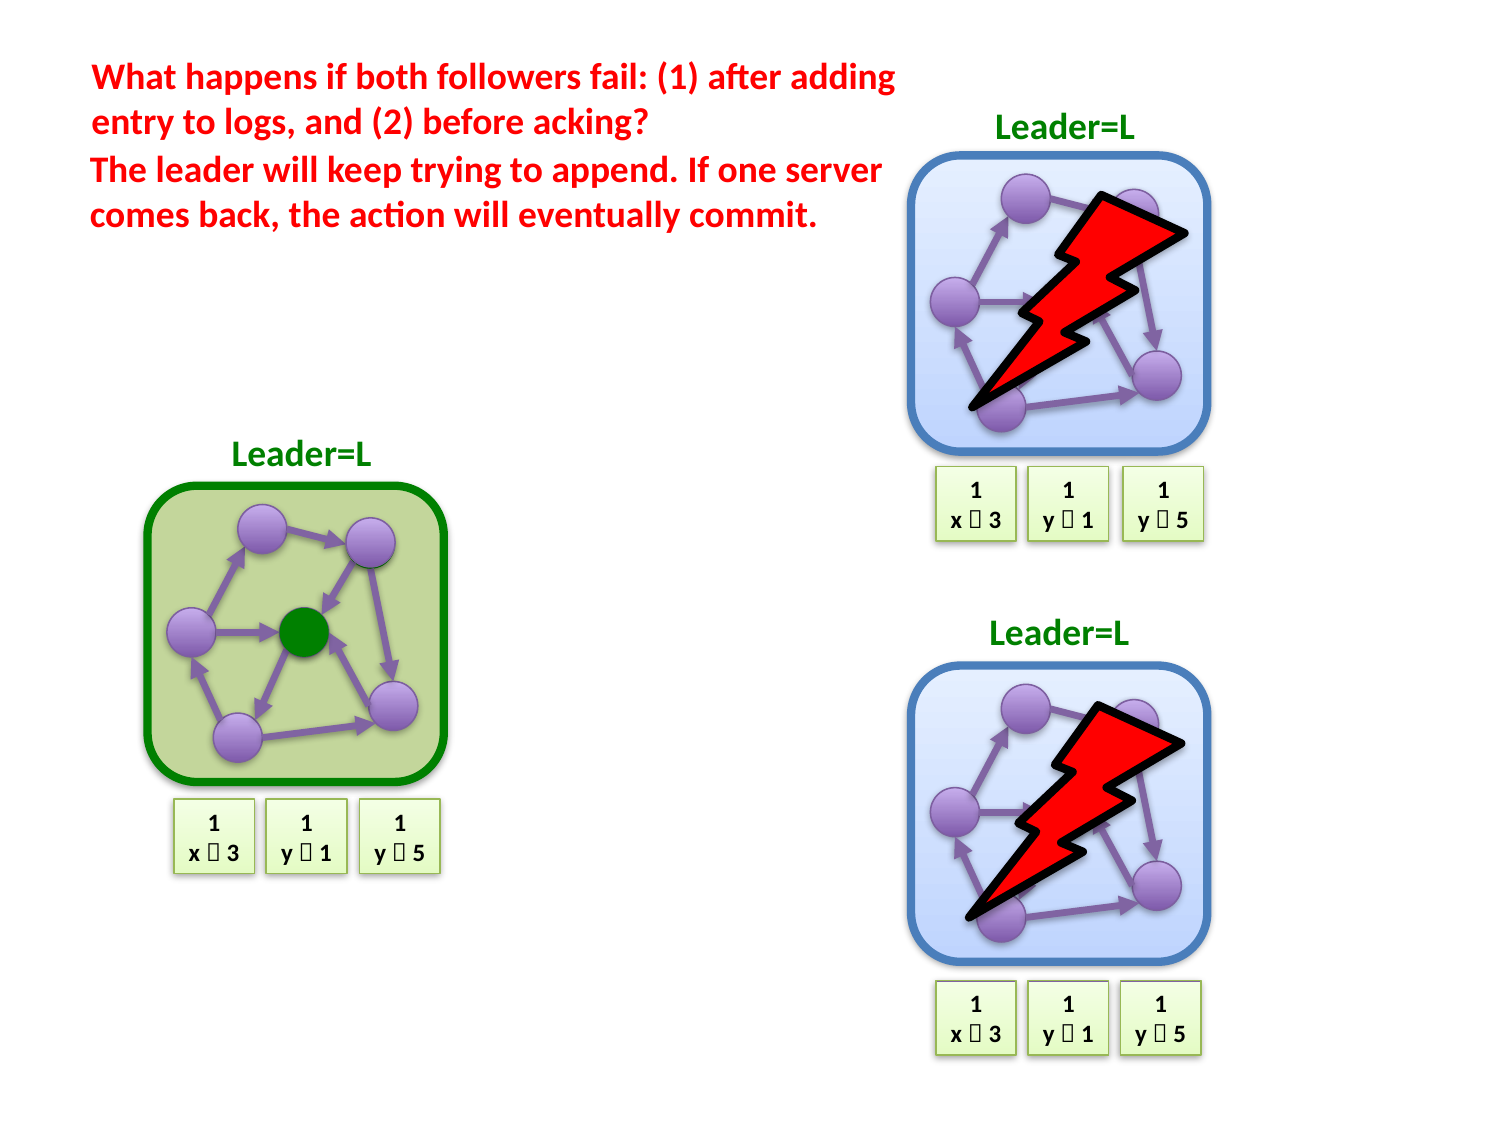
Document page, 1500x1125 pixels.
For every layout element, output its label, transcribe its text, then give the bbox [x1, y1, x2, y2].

text_box The leader will keep trying to append. If one server comes back, the action will eventually commit. [75, 138, 910, 243]
text_box 1 y  1 [1027, 466, 1109, 542]
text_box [147, 485, 445, 783]
text_box Leader=L [980, 94, 1151, 153]
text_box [910, 155, 1208, 452]
text_box Leader=L [216, 421, 387, 482]
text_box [910, 665, 1208, 963]
text_box 1 y  1 [265, 798, 348, 874]
text_box 1 x  3 [935, 466, 1017, 542]
text_box What happens if both followers fail: (1) after adding entry to logs, and (2) before acking? [76, 45, 984, 150]
text_box 1 y  1 [1027, 980, 1109, 1056]
text_box 1 y  5 [1120, 980, 1202, 1056]
text_box Leader=L [974, 600, 1145, 661]
text_box 1 x  3 [173, 798, 255, 874]
text_box 1 x  3 [935, 980, 1017, 1056]
text_box 1 y  5 [359, 798, 441, 874]
text_box 1 y  5 [1122, 466, 1204, 542]
